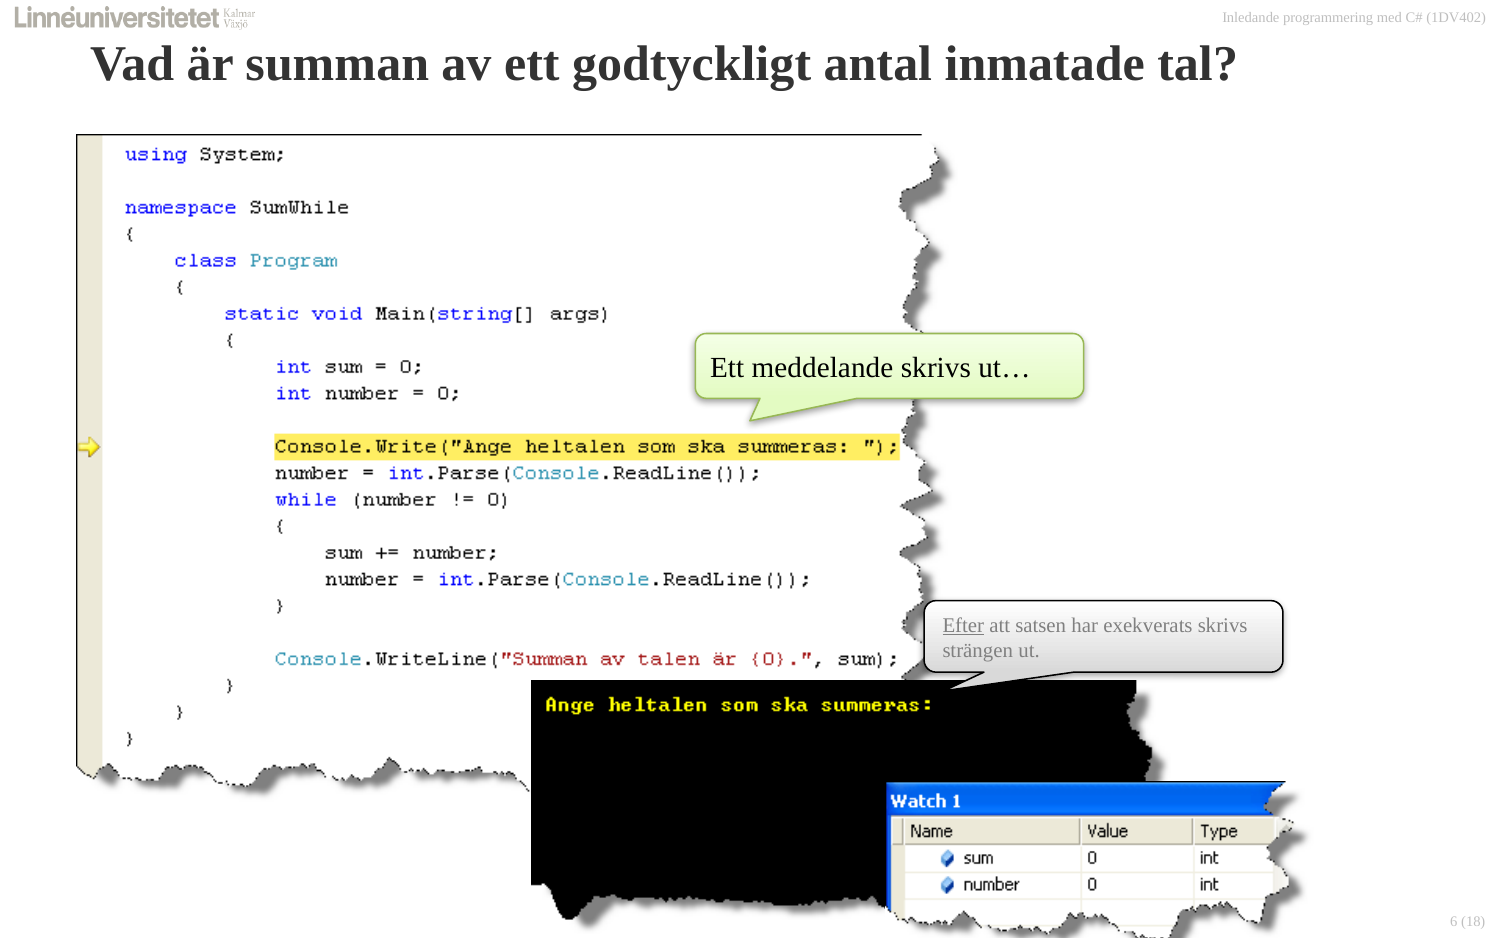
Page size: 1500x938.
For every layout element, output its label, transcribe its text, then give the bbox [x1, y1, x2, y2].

title Vad är summan av ett godtyckligt antal inmatade tal? [74, 15, 1426, 107]
picture [76, 133, 1315, 938]
text_box Efter att satsen har exekverats skrivs strängen ut. [962, 599, 1284, 679]
text_box Ett meddelande skrivs ut… [962, 333, 1084, 399]
